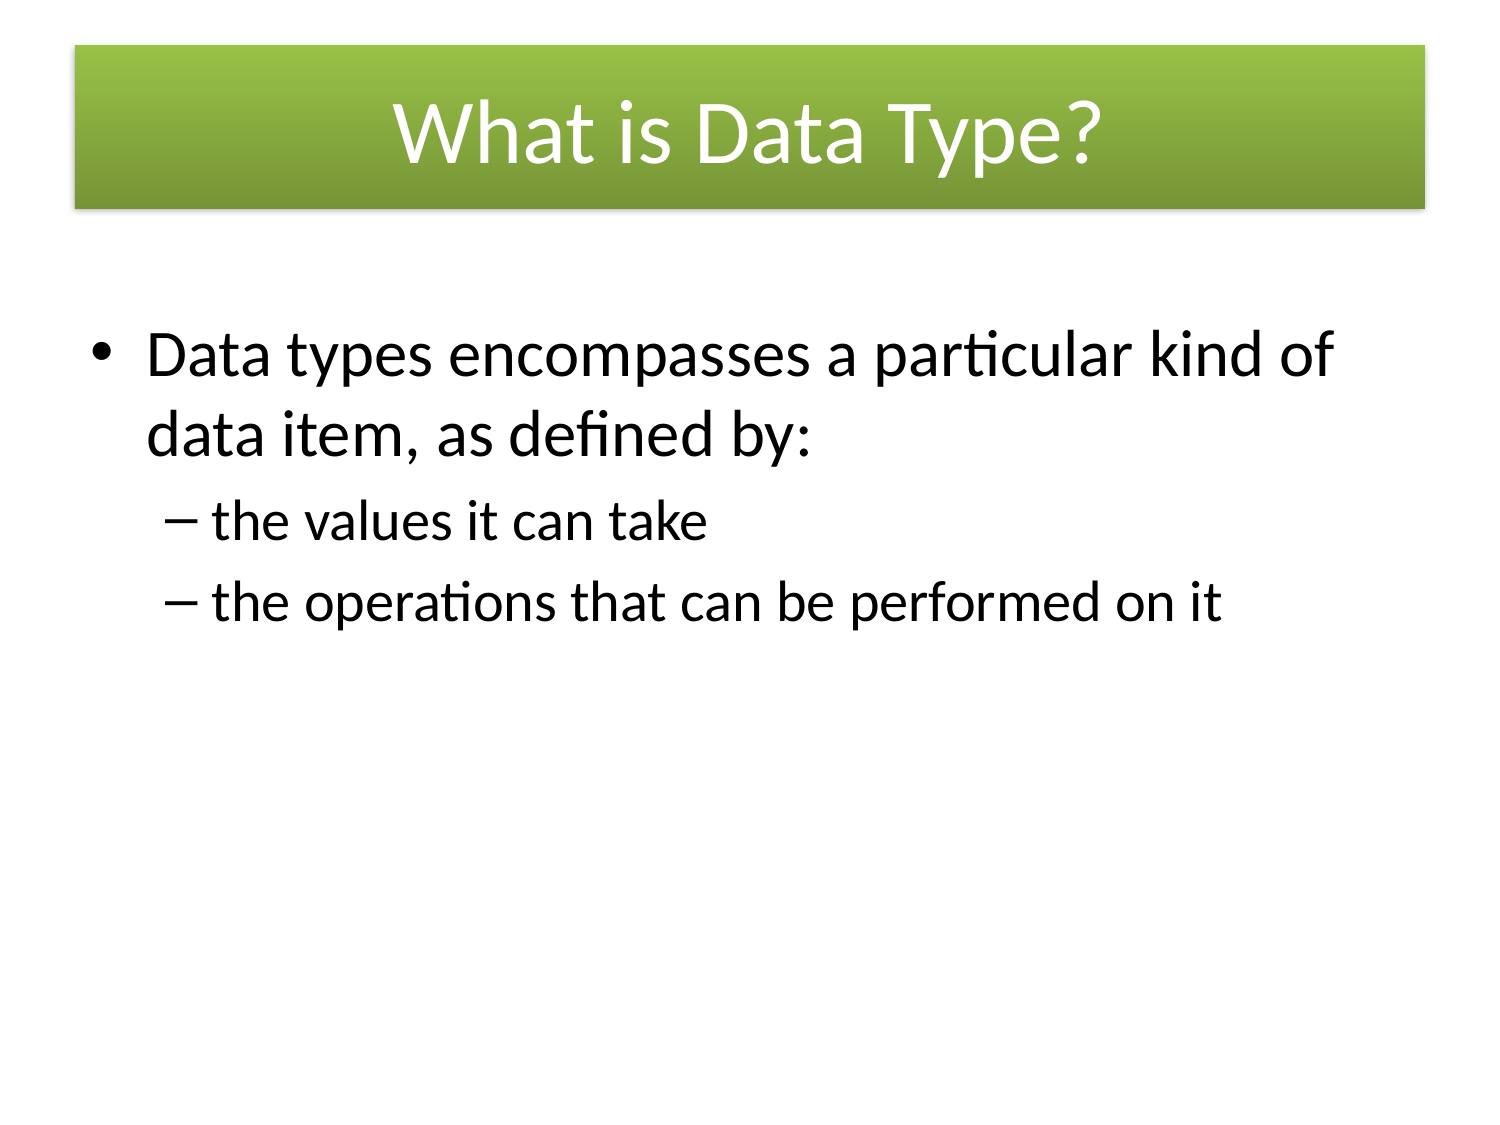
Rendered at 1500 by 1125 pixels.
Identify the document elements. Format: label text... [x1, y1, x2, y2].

text_box What is Data Type? [74, 45, 1425, 209]
list Data types encompasses a particular kind of data item, as defined by: the values it can take the operations that can be performed on it [75, 302, 1425, 1005]
